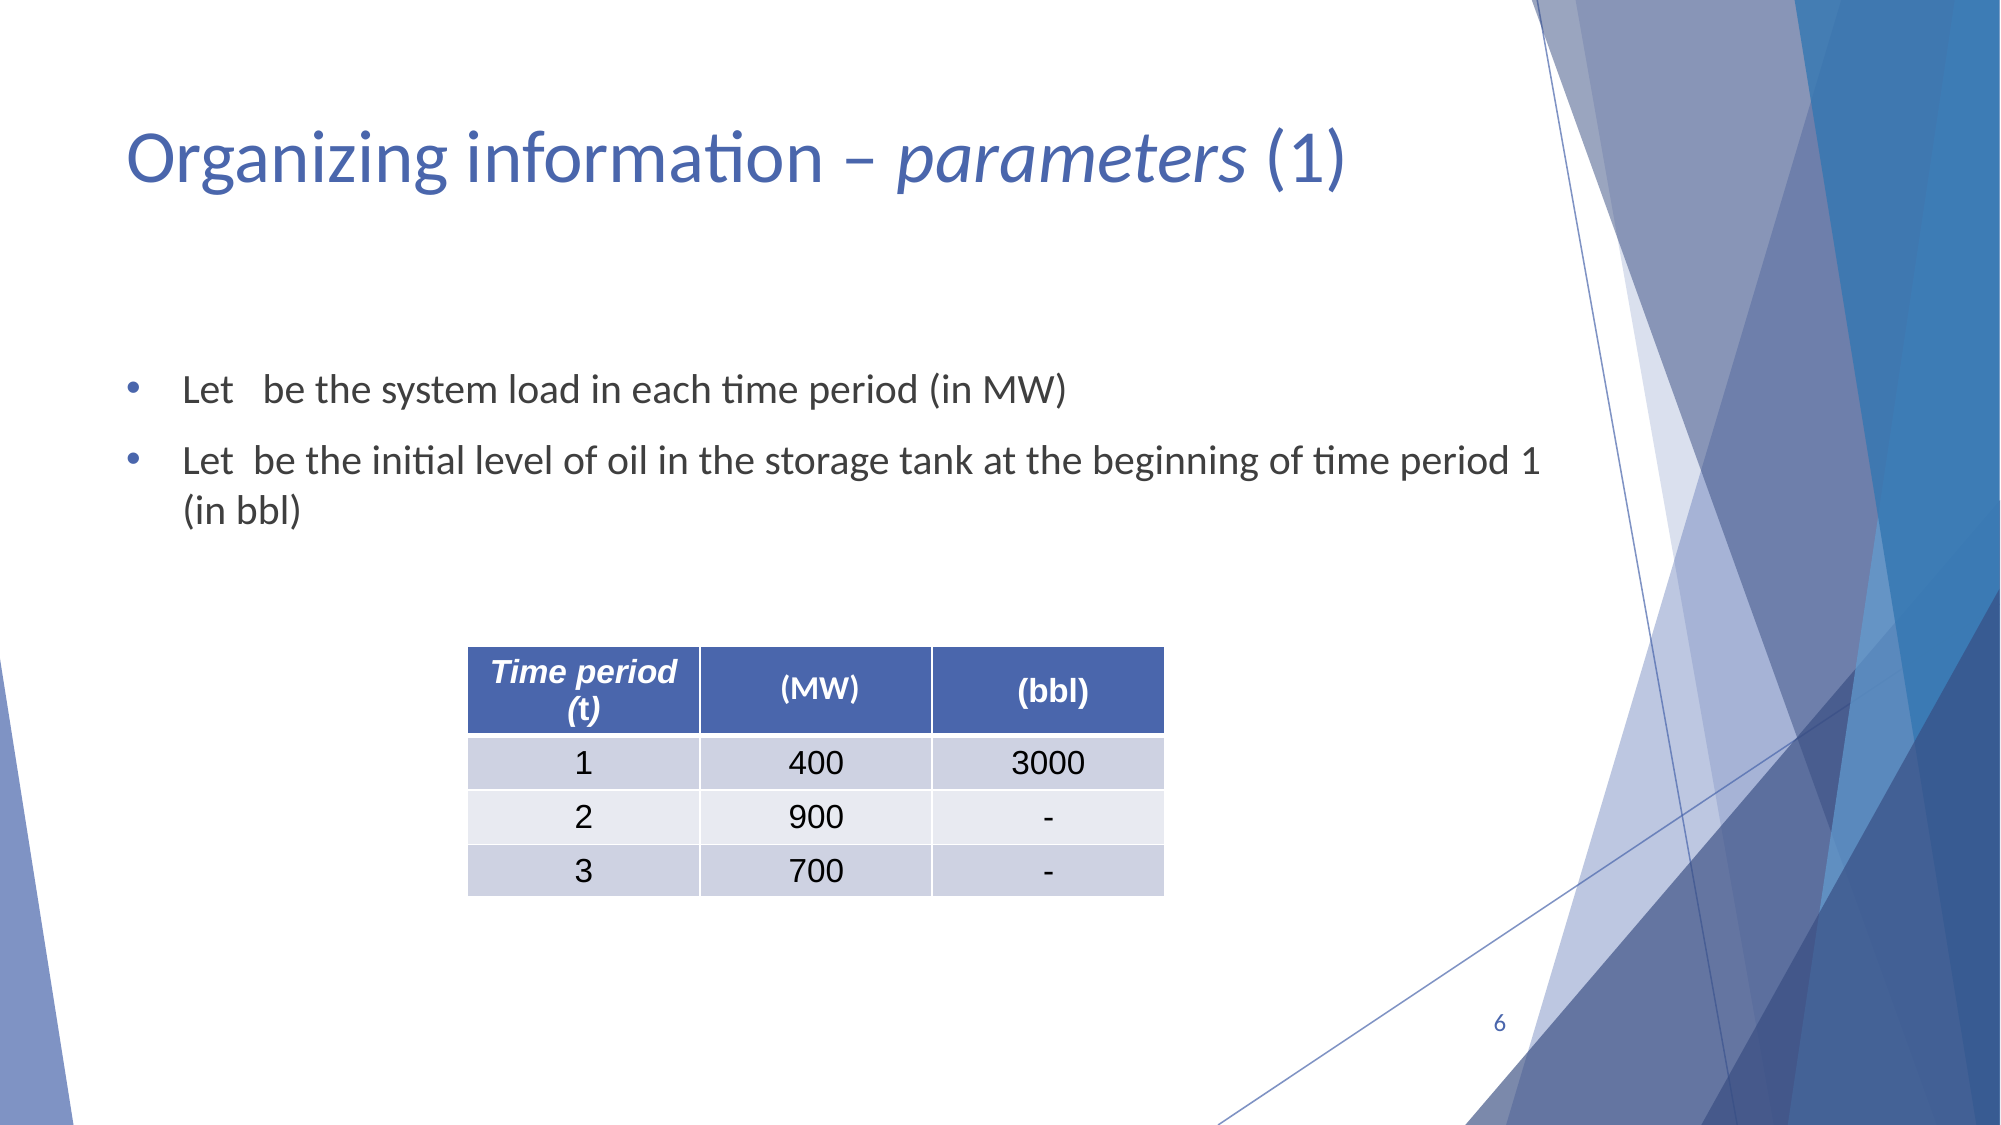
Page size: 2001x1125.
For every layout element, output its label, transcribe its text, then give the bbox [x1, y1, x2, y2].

title Organizing information – parameters (1) [111, 99, 1522, 317]
slide_number 6 [1409, 991, 1522, 1051]
